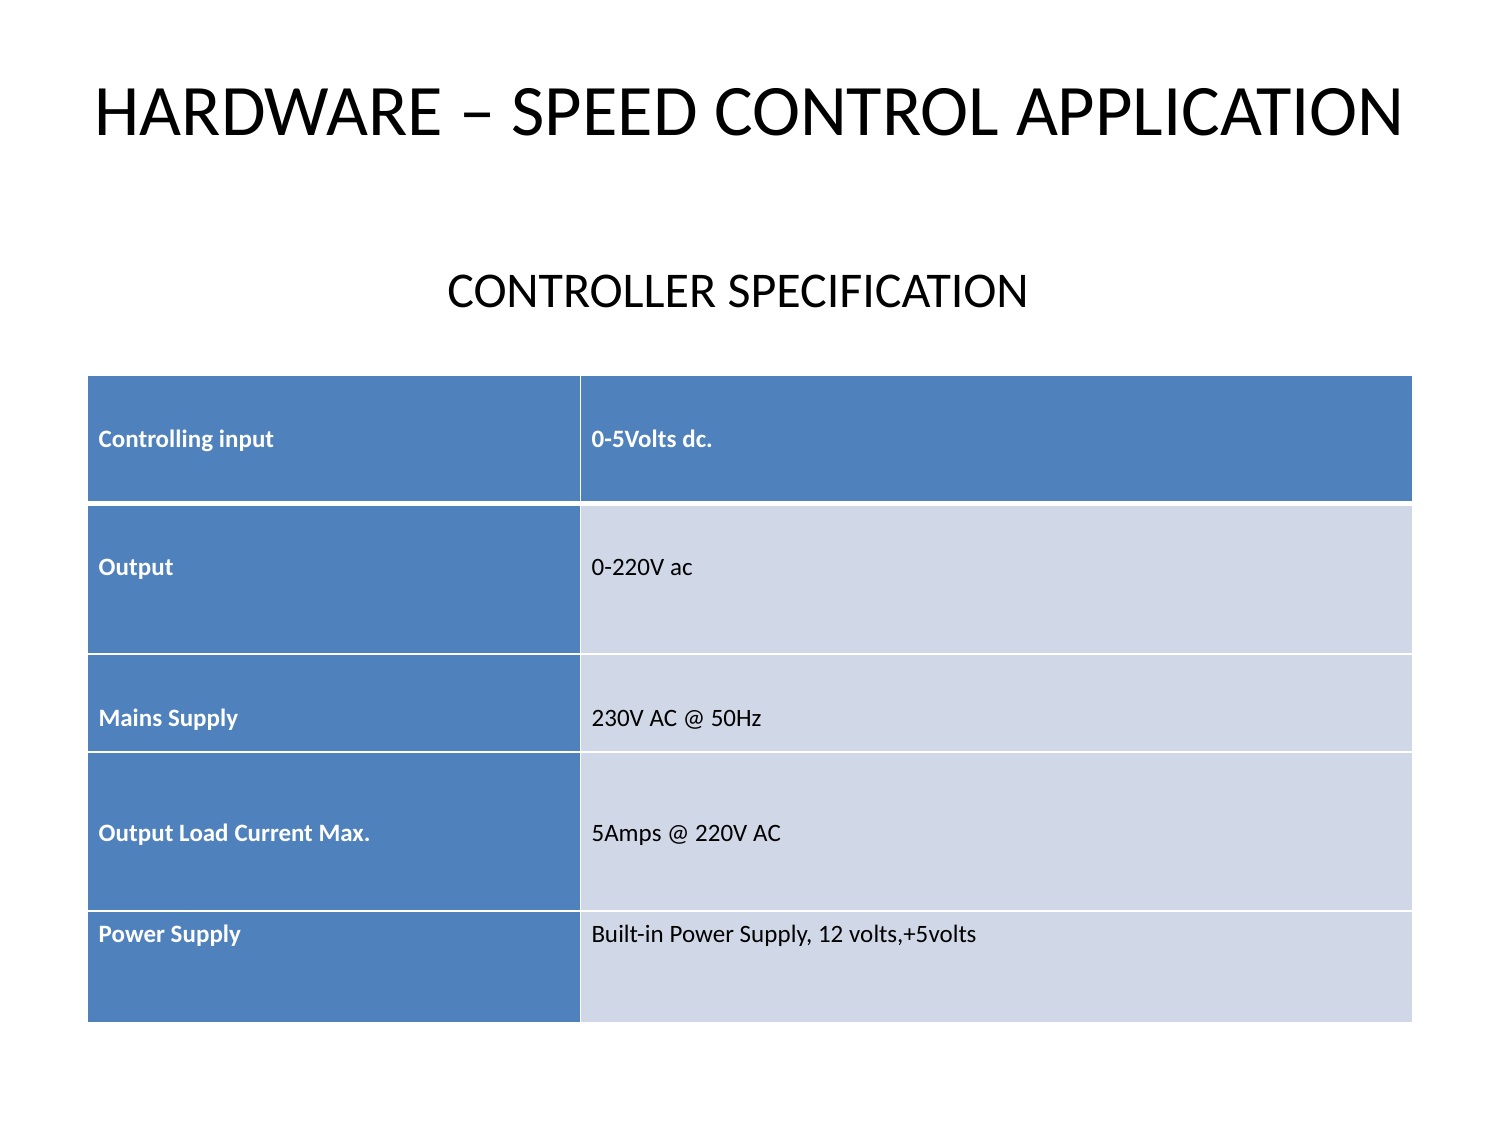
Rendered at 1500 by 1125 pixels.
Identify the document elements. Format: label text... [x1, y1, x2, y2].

table_cell Output Load Current Max. [88, 753, 580, 910]
table_cell Mains Supply [88, 655, 580, 751]
table_cell Output [88, 506, 580, 653]
table_cell Power Supply [88, 912, 580, 1022]
table_cell 0-220V ac [581, 506, 1412, 653]
table_cell Built-in Power Supply, 12 volts,+5volts [581, 912, 1412, 1022]
table_header 0-5Volts dc. [581, 376, 1412, 501]
table_cell 5Amps @ 220V AC [581, 753, 1412, 910]
table_cell 230V AC @ 50Hz [581, 655, 1412, 751]
table_header Controlling input [88, 376, 580, 501]
title HARDWARE – SPEED CONTROL APPLICATION [75, 12, 1425, 200]
text_box CONTROLLER SPECIFICATION [162, 249, 1350, 325]
